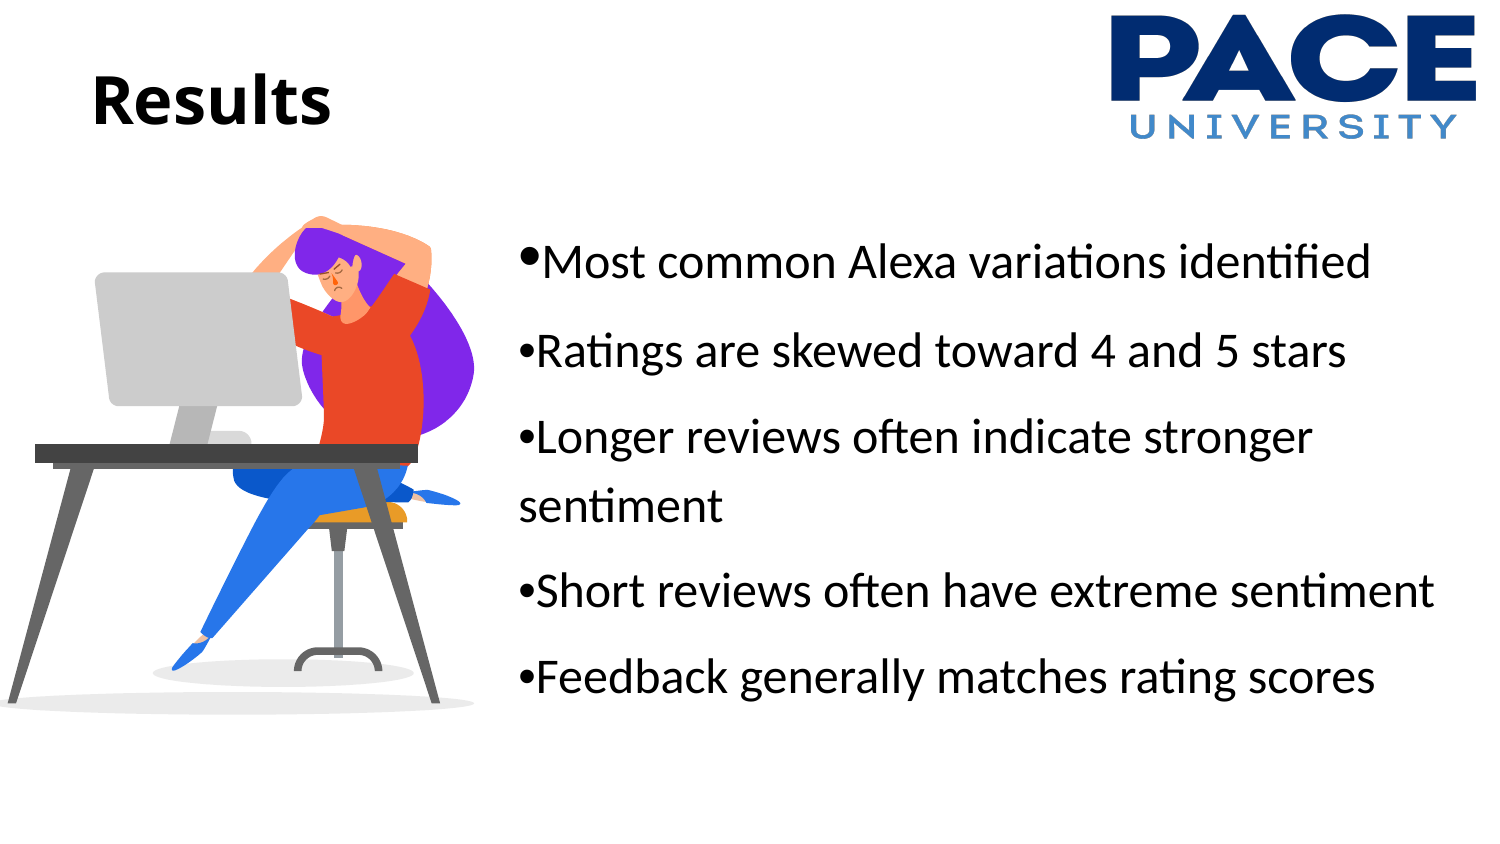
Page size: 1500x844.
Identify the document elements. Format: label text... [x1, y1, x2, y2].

text_box •Most common Alexa variations identified •Ratings are skewed toward 4 and 5 stars •Longer reviews often indicate stronger sentiment •Short reviews often have extreme sentiment •Feedback generally matches rating scores [503, 184, 1500, 719]
title Results [75, 67, 1081, 129]
picture [1086, 0, 1500, 155]
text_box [0, 215, 475, 715]
